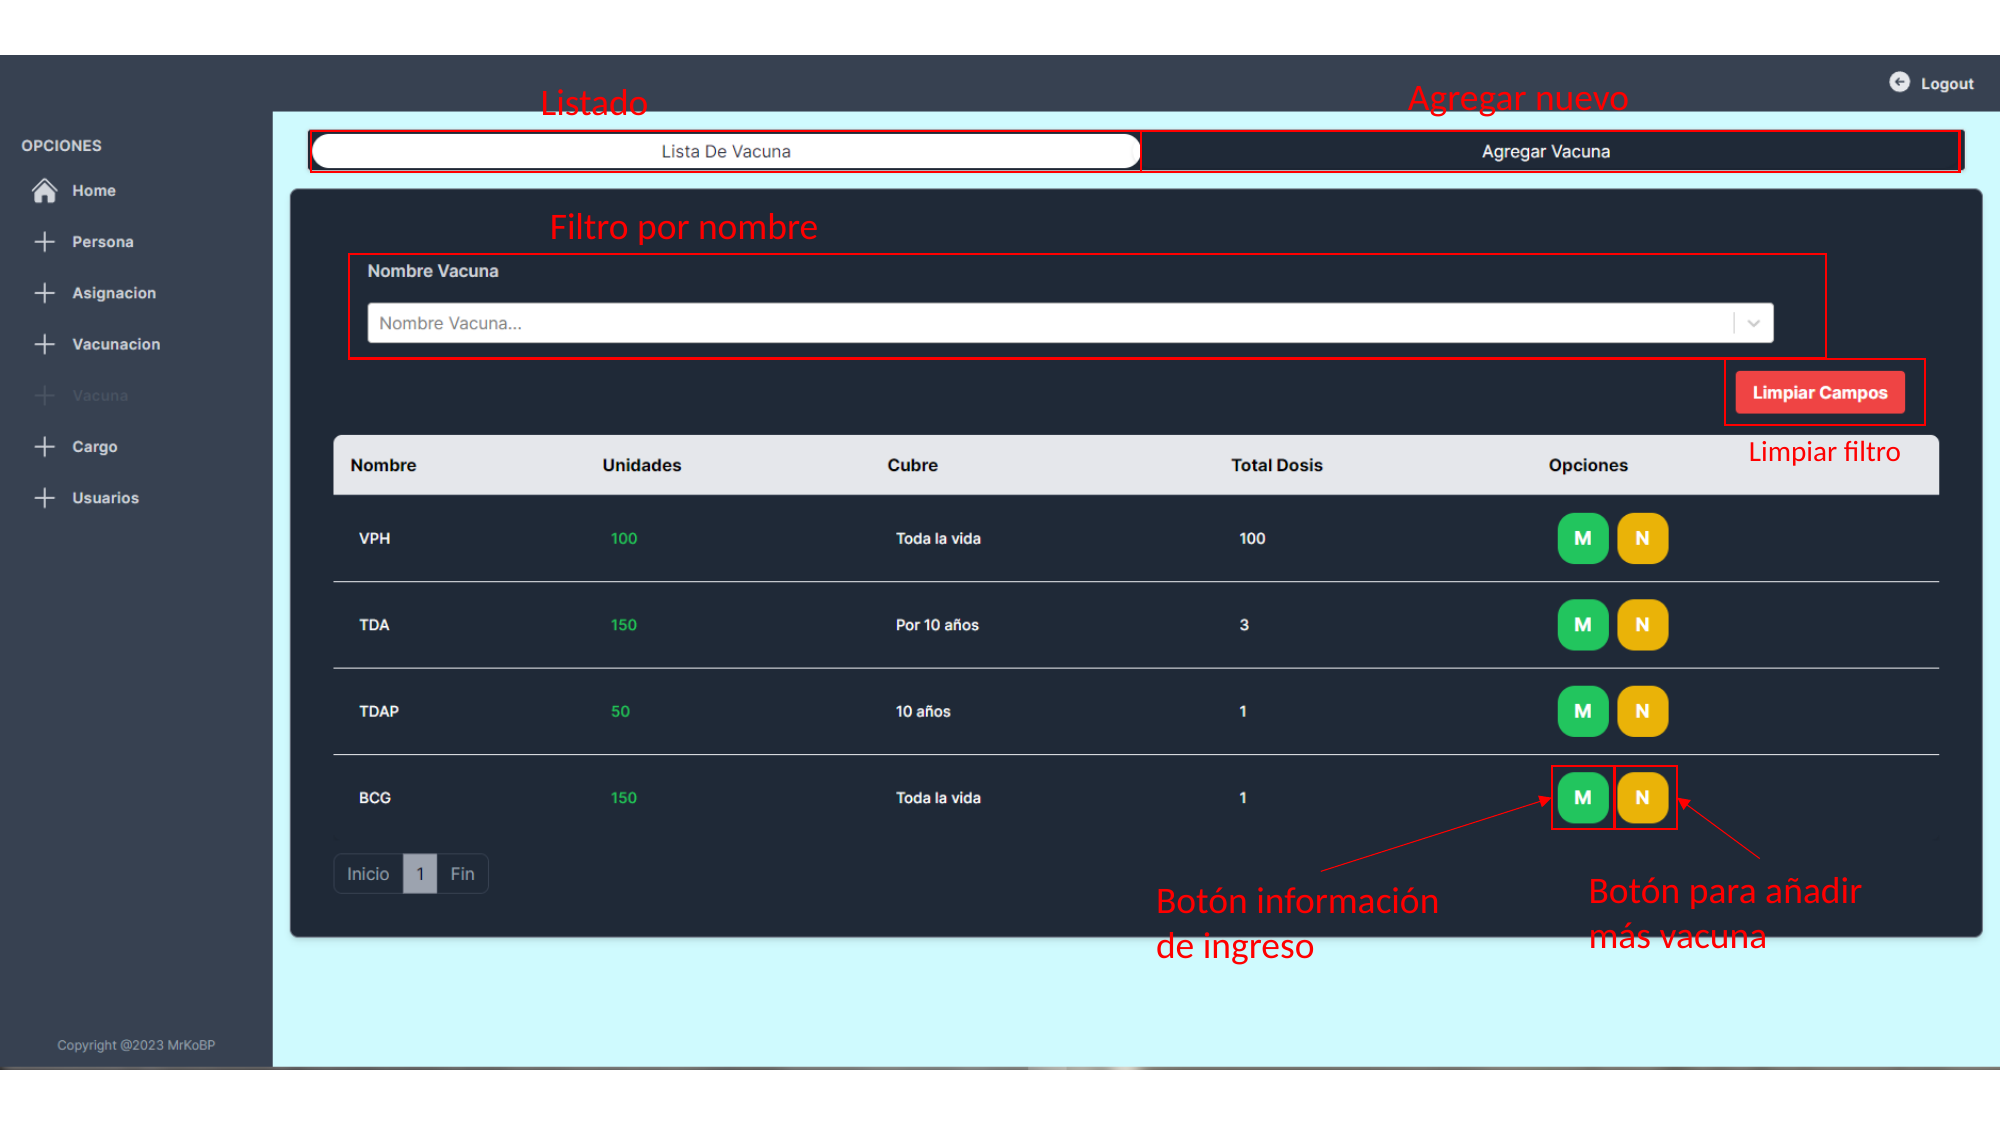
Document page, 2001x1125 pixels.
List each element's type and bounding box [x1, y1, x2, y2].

text_box [1677, 797, 1760, 859]
text_box [1320, 797, 1552, 872]
picture [0, 55, 2000, 1070]
